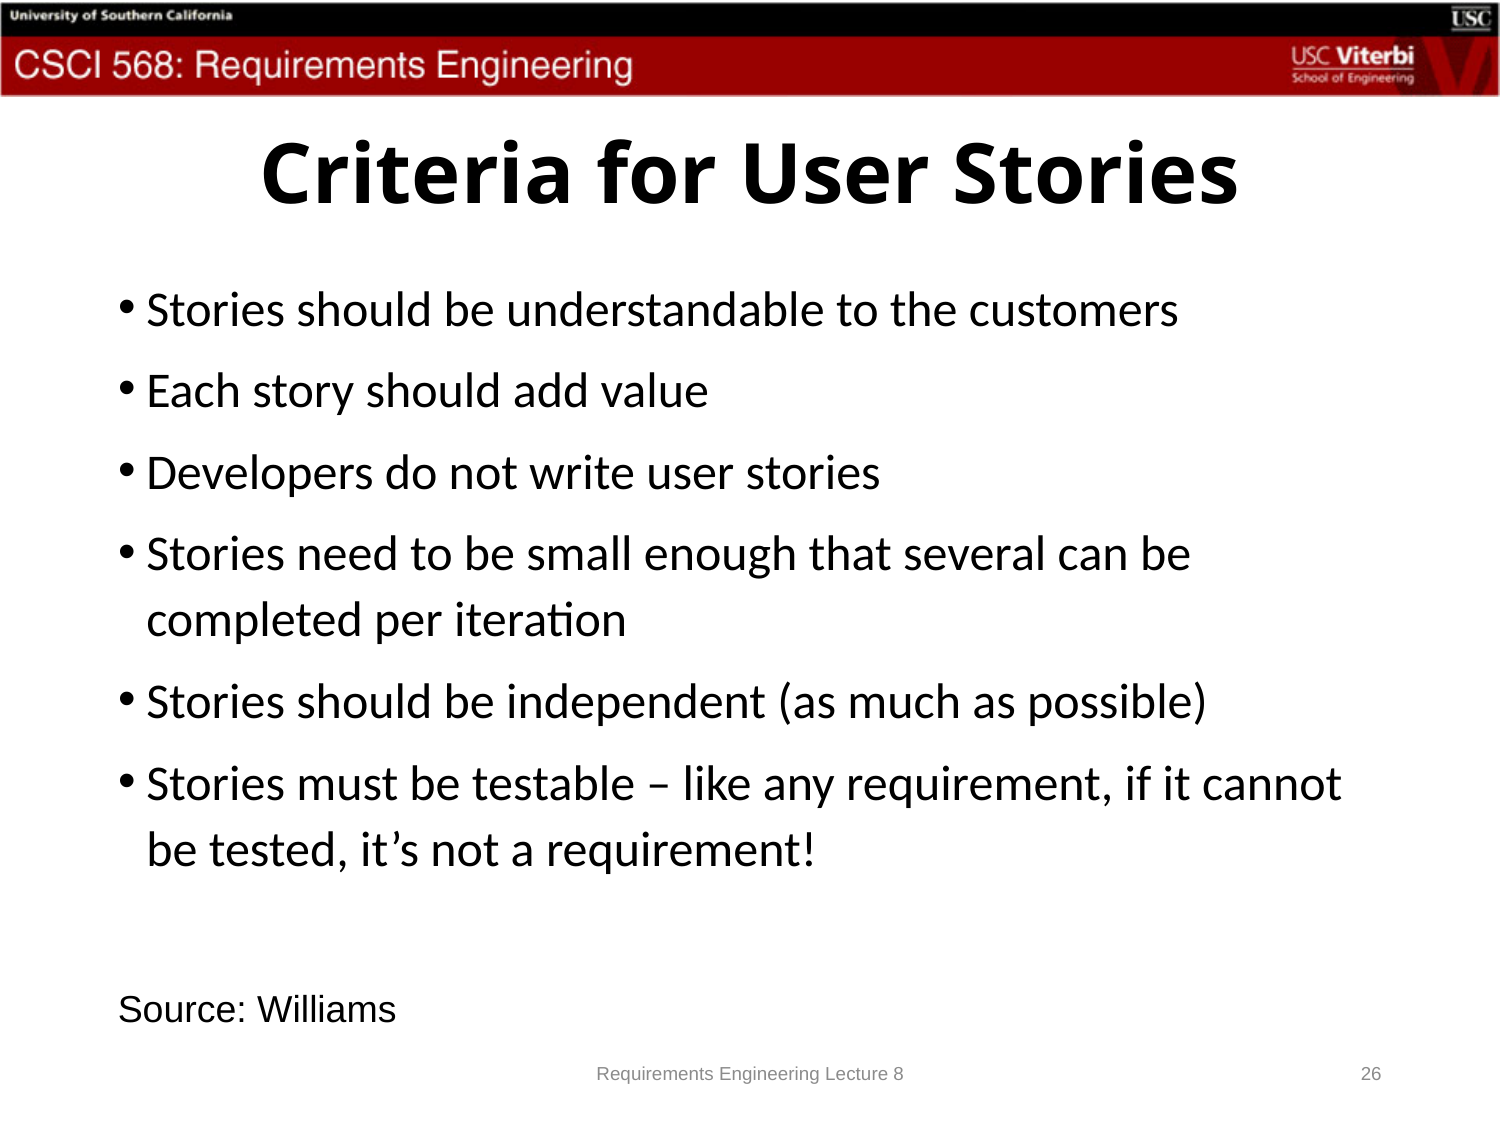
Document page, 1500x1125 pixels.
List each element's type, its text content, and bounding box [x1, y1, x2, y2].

text_box Source: Williams [103, 978, 579, 1038]
list Stories should be understandable to the customers Each story should add value Developers do not write user stories Stories need to be small enough that several can be completed per iteration Stories should be independent (as much as possible) Stories must be testable – like any requirement, if it cannot be tested, it’s not a requirement! [103, 262, 1397, 1014]
title Criteria for User Stories [103, 115, 1397, 238]
slide_number 26 [1059, 1042, 1397, 1103]
footer Requirements Engineering Lecture 8 [496, 1042, 1004, 1103]
picture [0, 2, 1500, 97]
